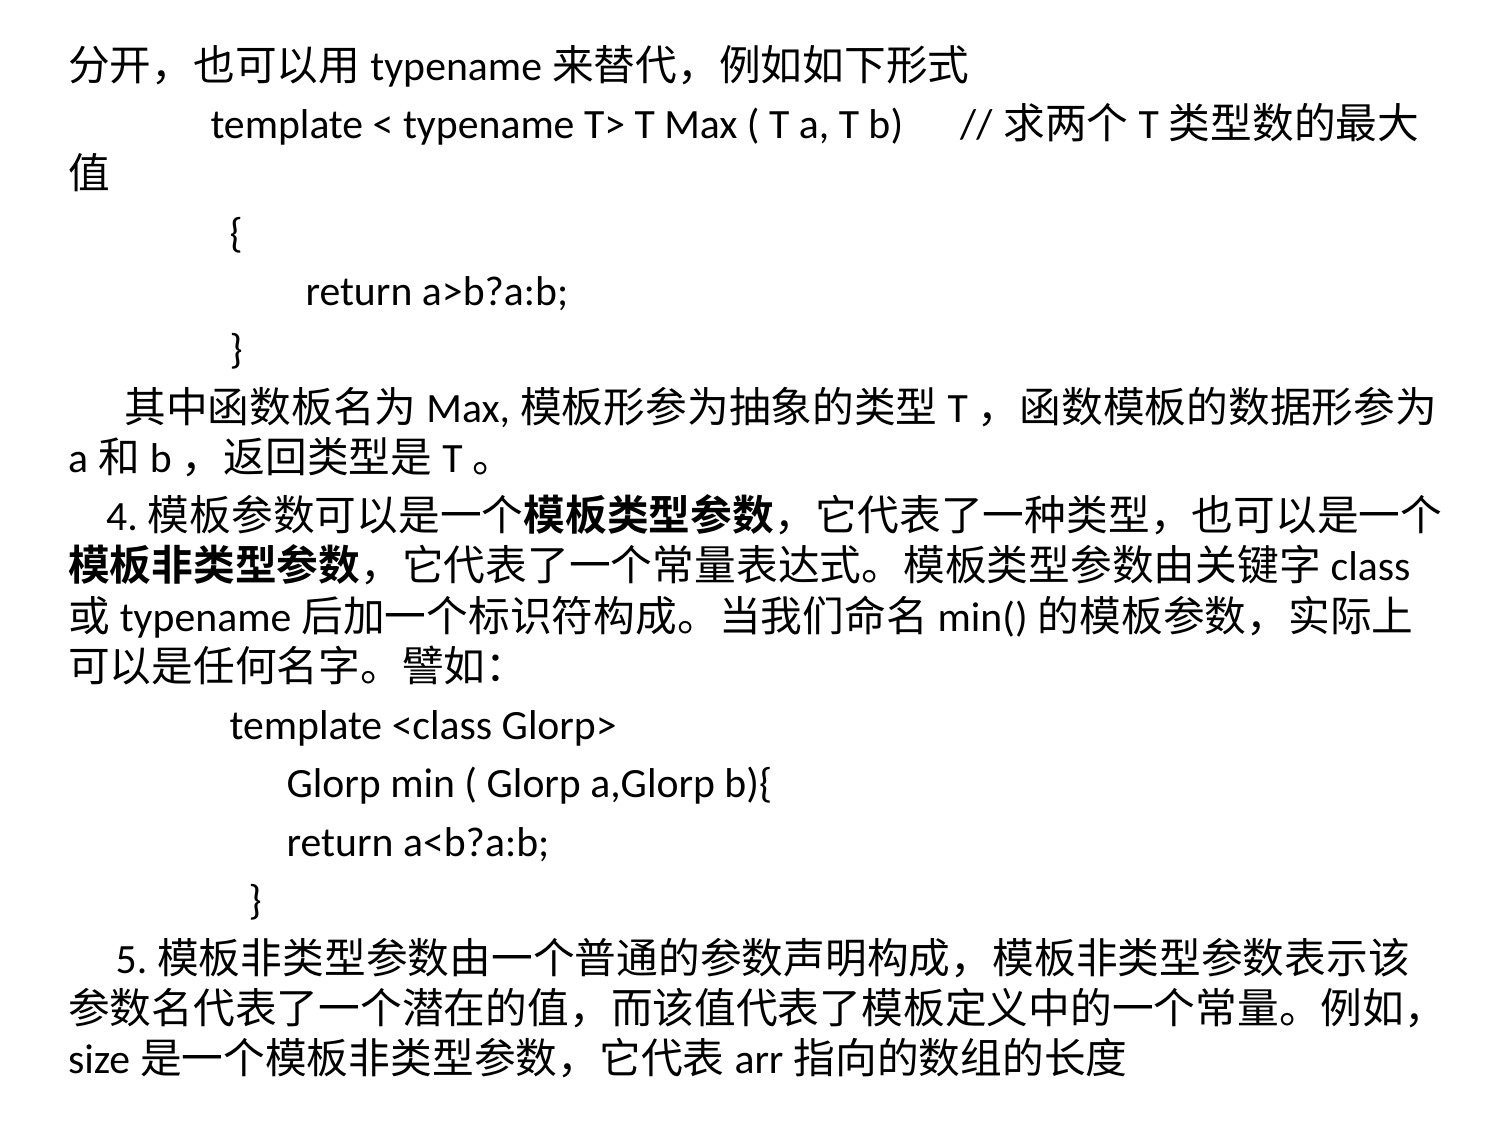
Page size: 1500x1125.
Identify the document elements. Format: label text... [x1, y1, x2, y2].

subtitle 分开，也可以用typename来替代，例如如下形式 template < typename T> T Max ( T a, T b) //求两个T类型数的最大值 { return a>b?a:b; } 其中函数板名为Max,模板形参为抽象的类型T，函数模板的数据形参为a和b，返回类型是T。 4.模板参数可以是一个模板类型参数，它代表了一种类型，也可以是一个模板非类型参数，它代表了一个常量表达式。模板类型参数由关键字class或typename后加一个标识符构成。当我们命名min()的模板参数，实际上可以是任何名字。譬如： template <class Glorp> Glorp min ( Glorp a,Glorp b){ return a<b?a:b; } 5.模板非类型参数由一个普通的参数声明构成，模板非类型参数表示该参数名代表了一个潜在的值，而该值代表了模板定义中的一个常量。例如，size是一个模板非类型参数，它代表arr指向的数组的长度 [53, 30, 1459, 1125]
